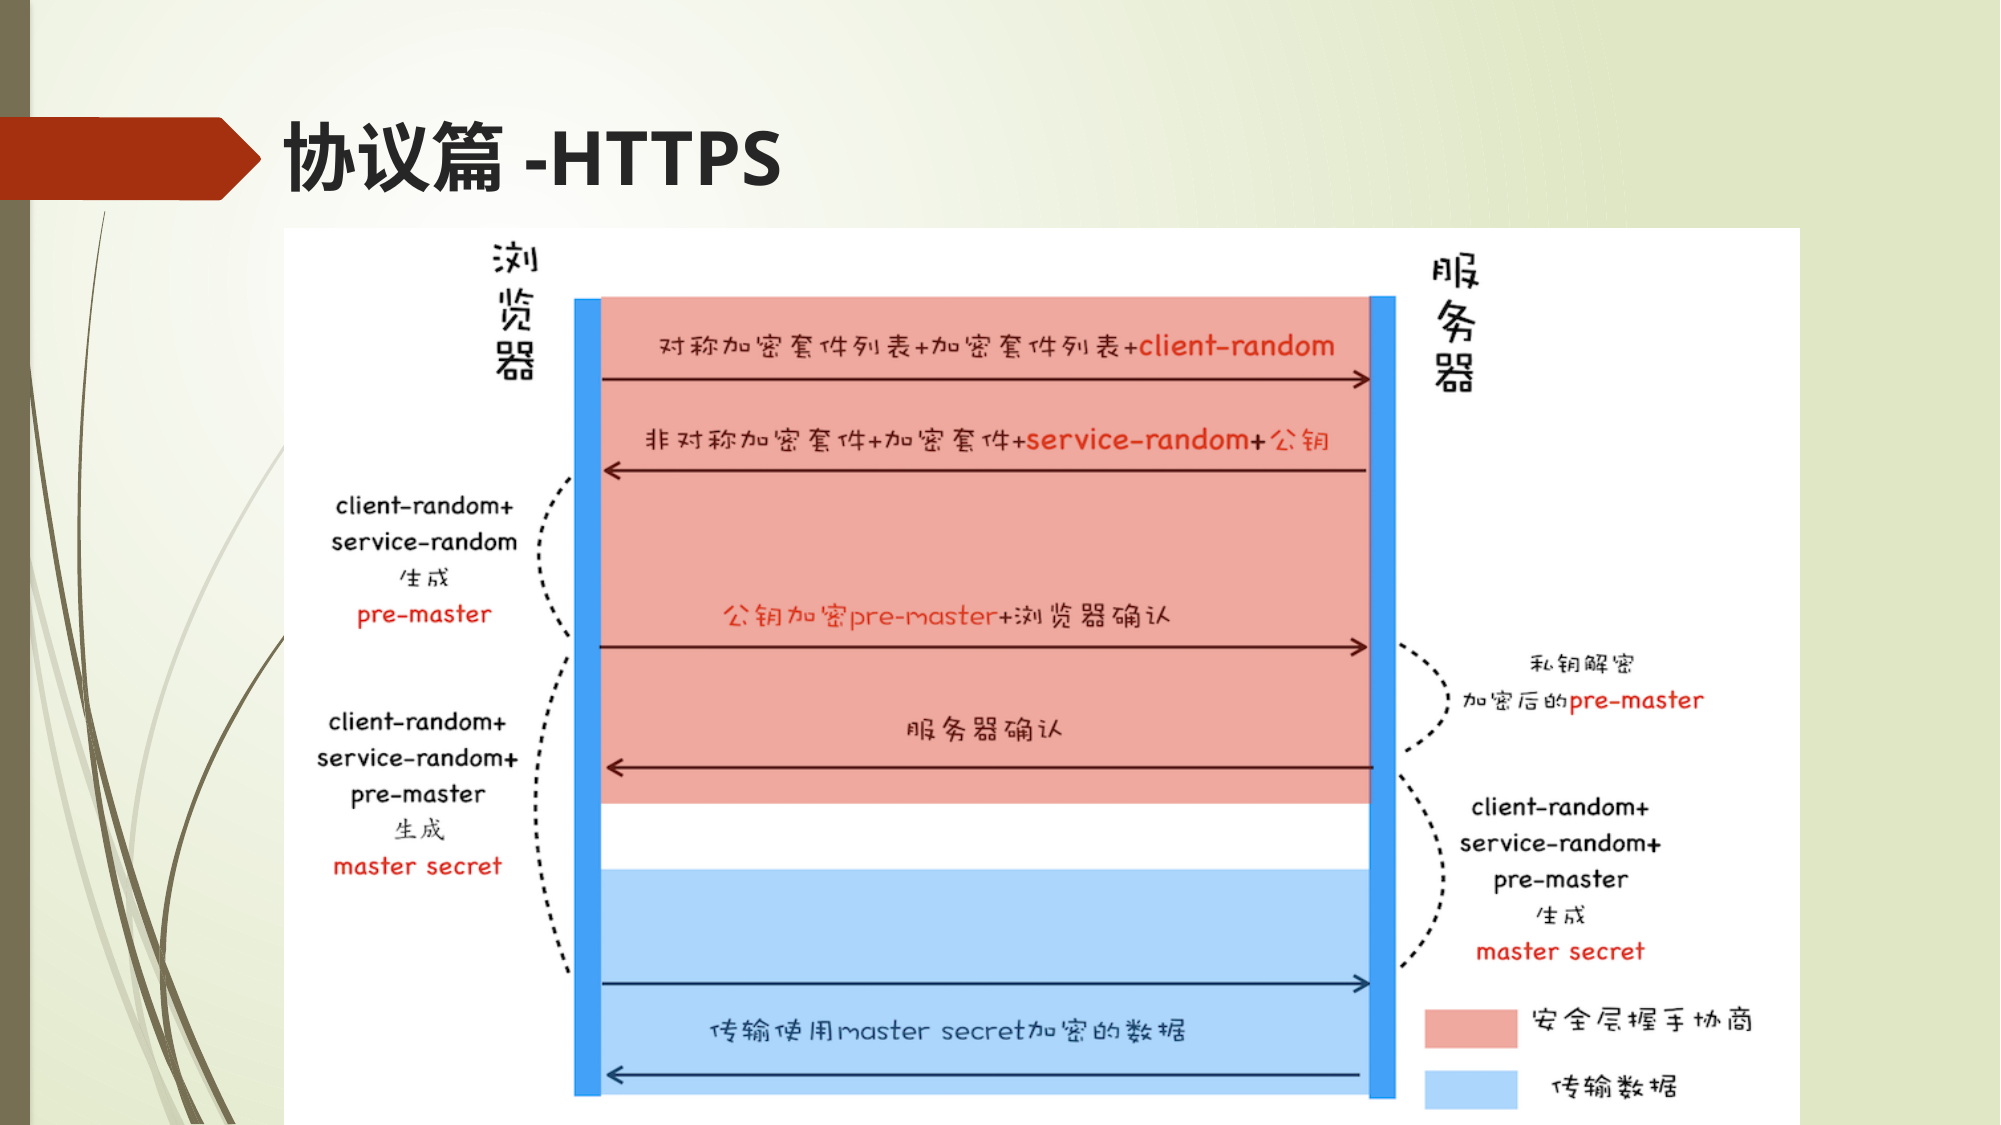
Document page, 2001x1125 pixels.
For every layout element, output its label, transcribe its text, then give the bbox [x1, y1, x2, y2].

title 协议篇-HTTPS [266, 102, 1729, 313]
picture [284, 228, 1800, 1125]
